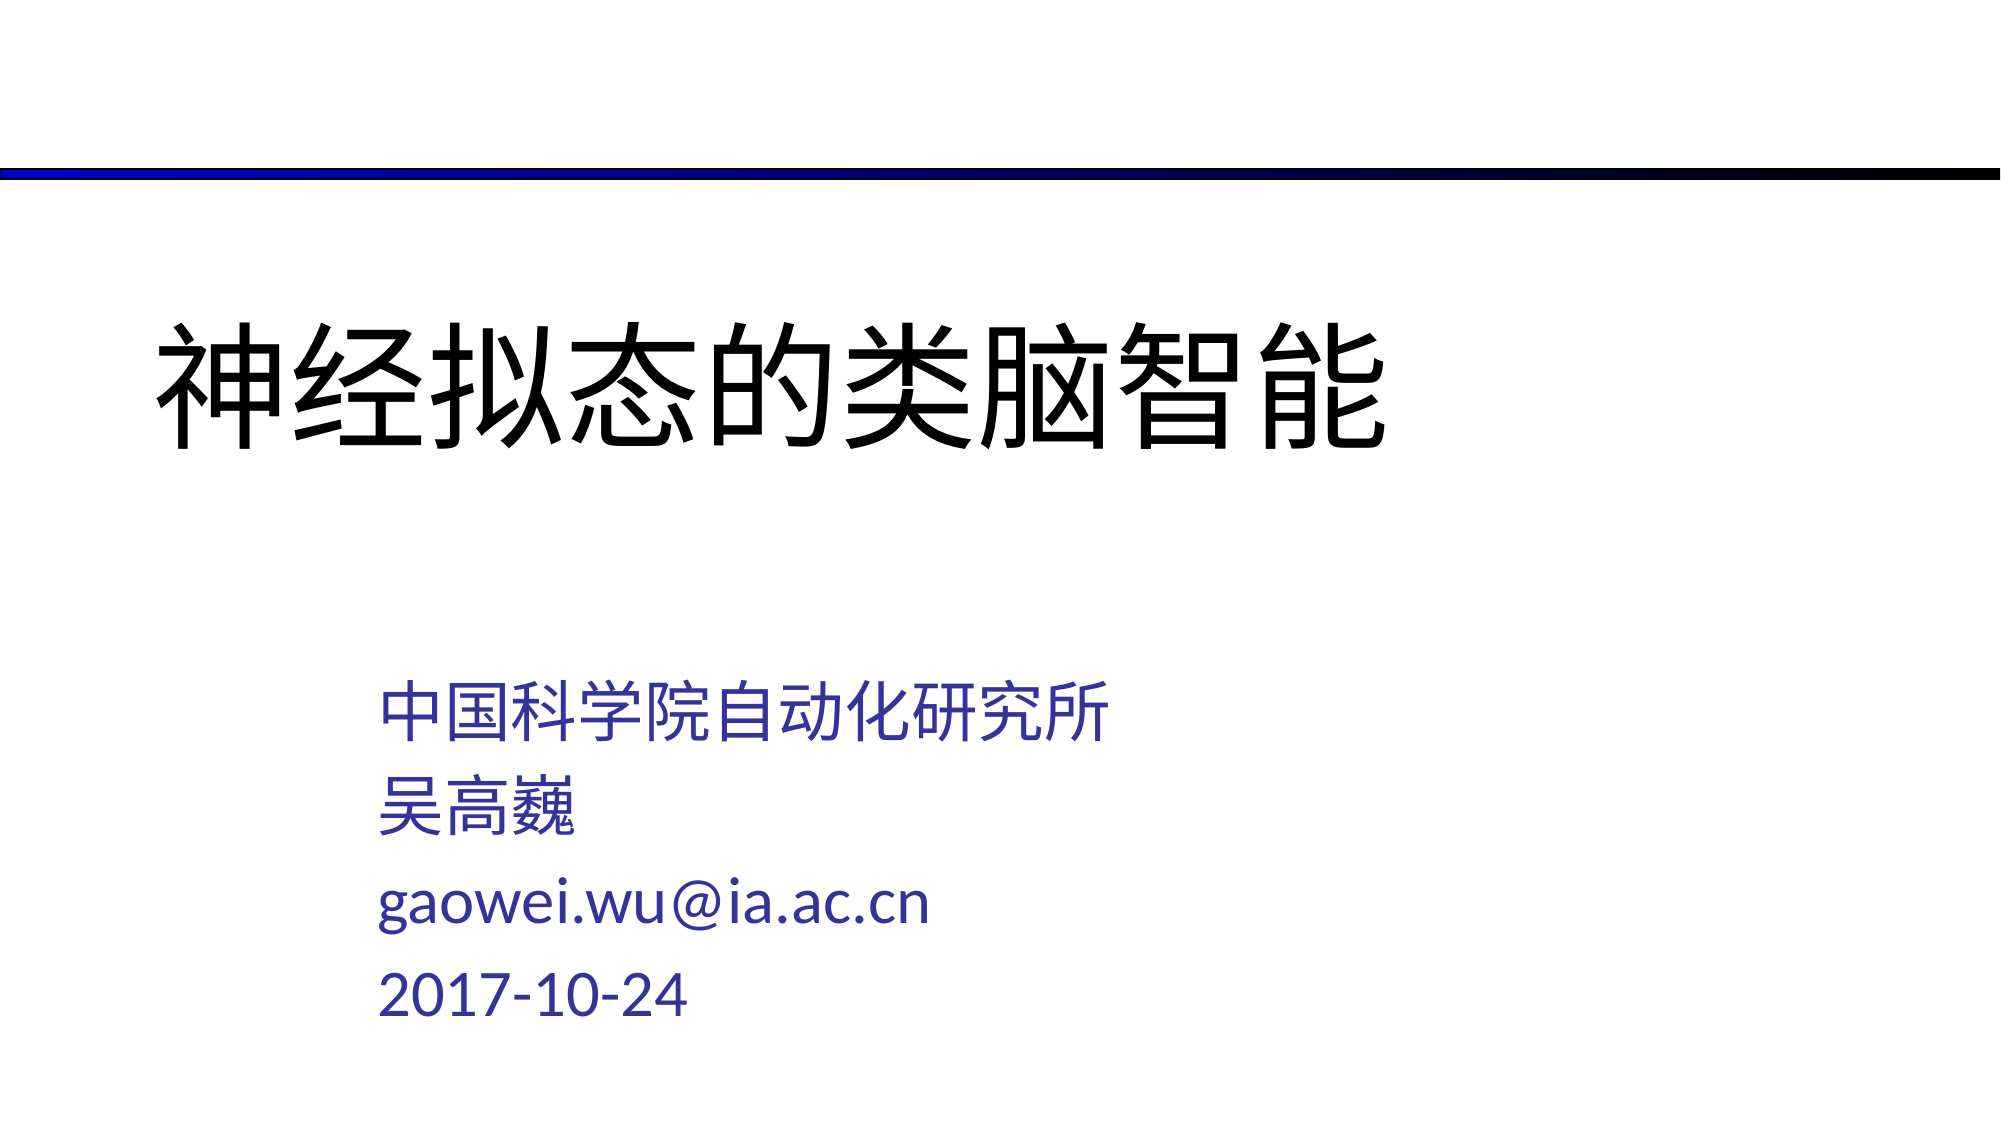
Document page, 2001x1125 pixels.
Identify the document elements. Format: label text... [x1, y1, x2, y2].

subtitle 中国科学院自动化研究所 吴高巍 gaowei.wu@ia.ac.cn 2017-10-24 [362, 662, 1751, 1063]
title 神经拟态的类脑智能 [137, 262, 1838, 504]
